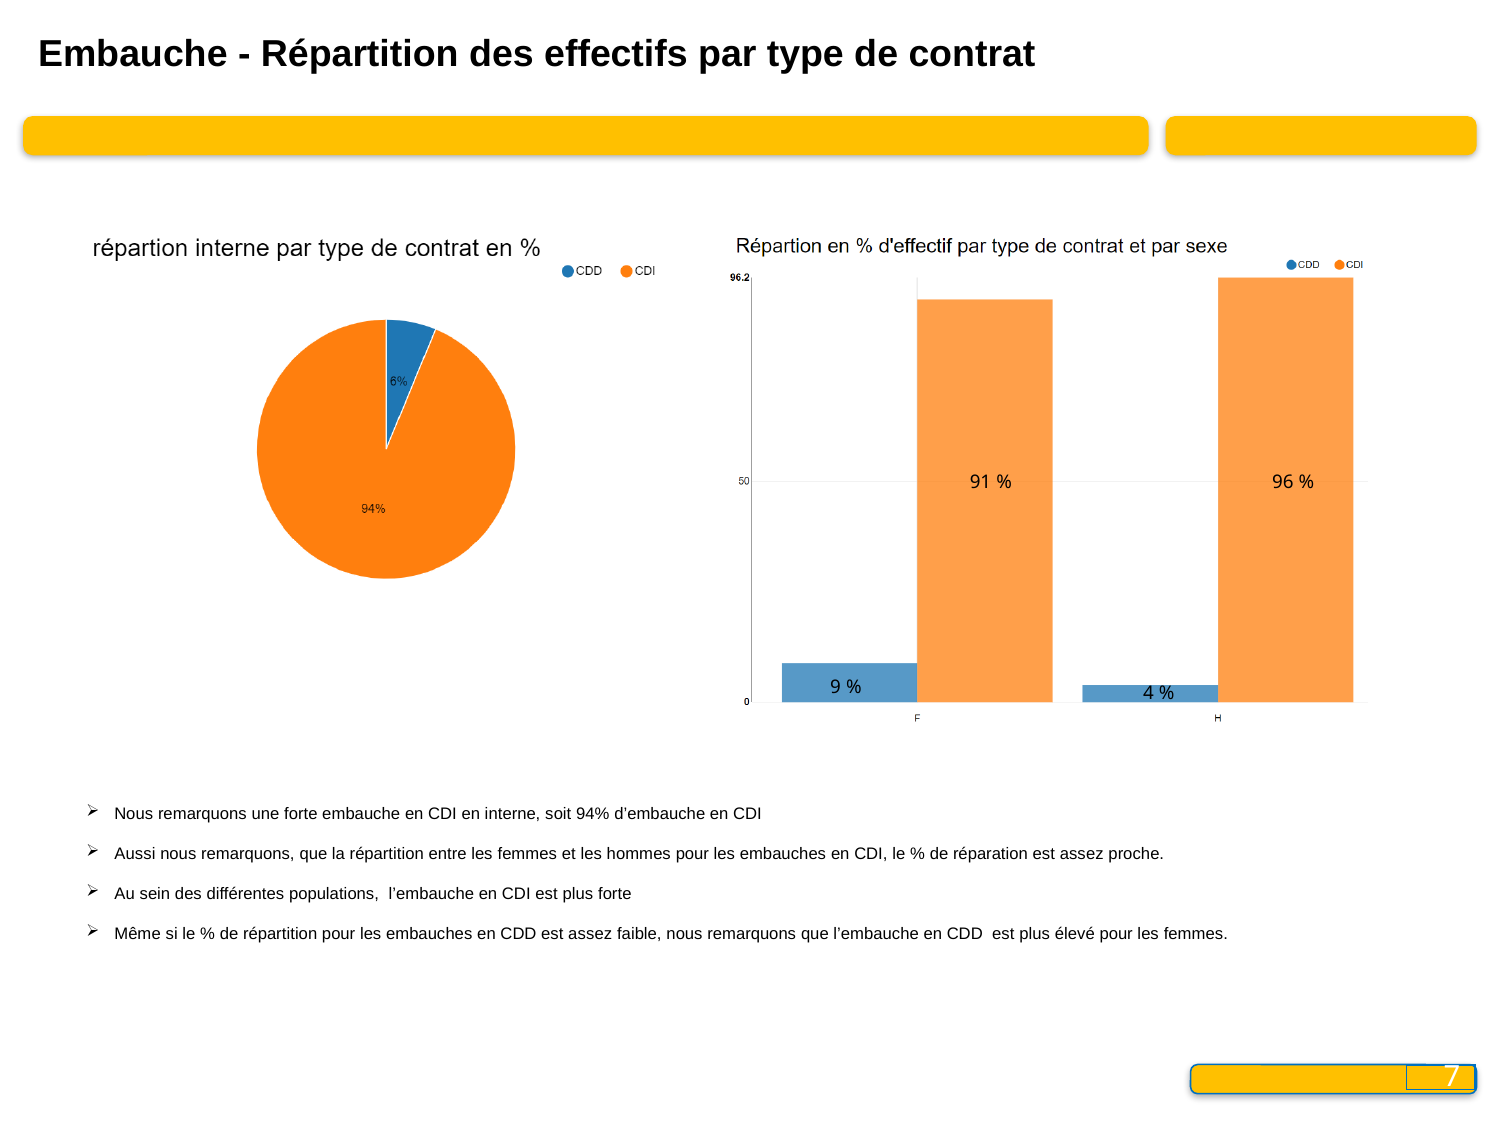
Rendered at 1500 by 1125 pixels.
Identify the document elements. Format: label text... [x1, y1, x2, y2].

text_box Nous remarquons une forte embauche en CDI en interne, soit 94% d’embauche en CDI Aussi nous remarquons, que la répartition entre les femmes et les hommes pour les embauches en CDI, le % de réparation est assez proche. Au sein des différentes populations, l’embauche en CDI est plus forte Même si le % de répartition pour les embauches en CDD est assez faible, nous remarquons que l’embauche en CDD est plus élevé pour les femmes. [71, 795, 1366, 950]
picture [84, 232, 660, 591]
list [23, 142, 1477, 1125]
title Embauche - Répartition des effectifs par type de contrat [23, 19, 1476, 89]
slide_number 7 [1406, 1064, 1476, 1090]
picture [721, 228, 1369, 733]
